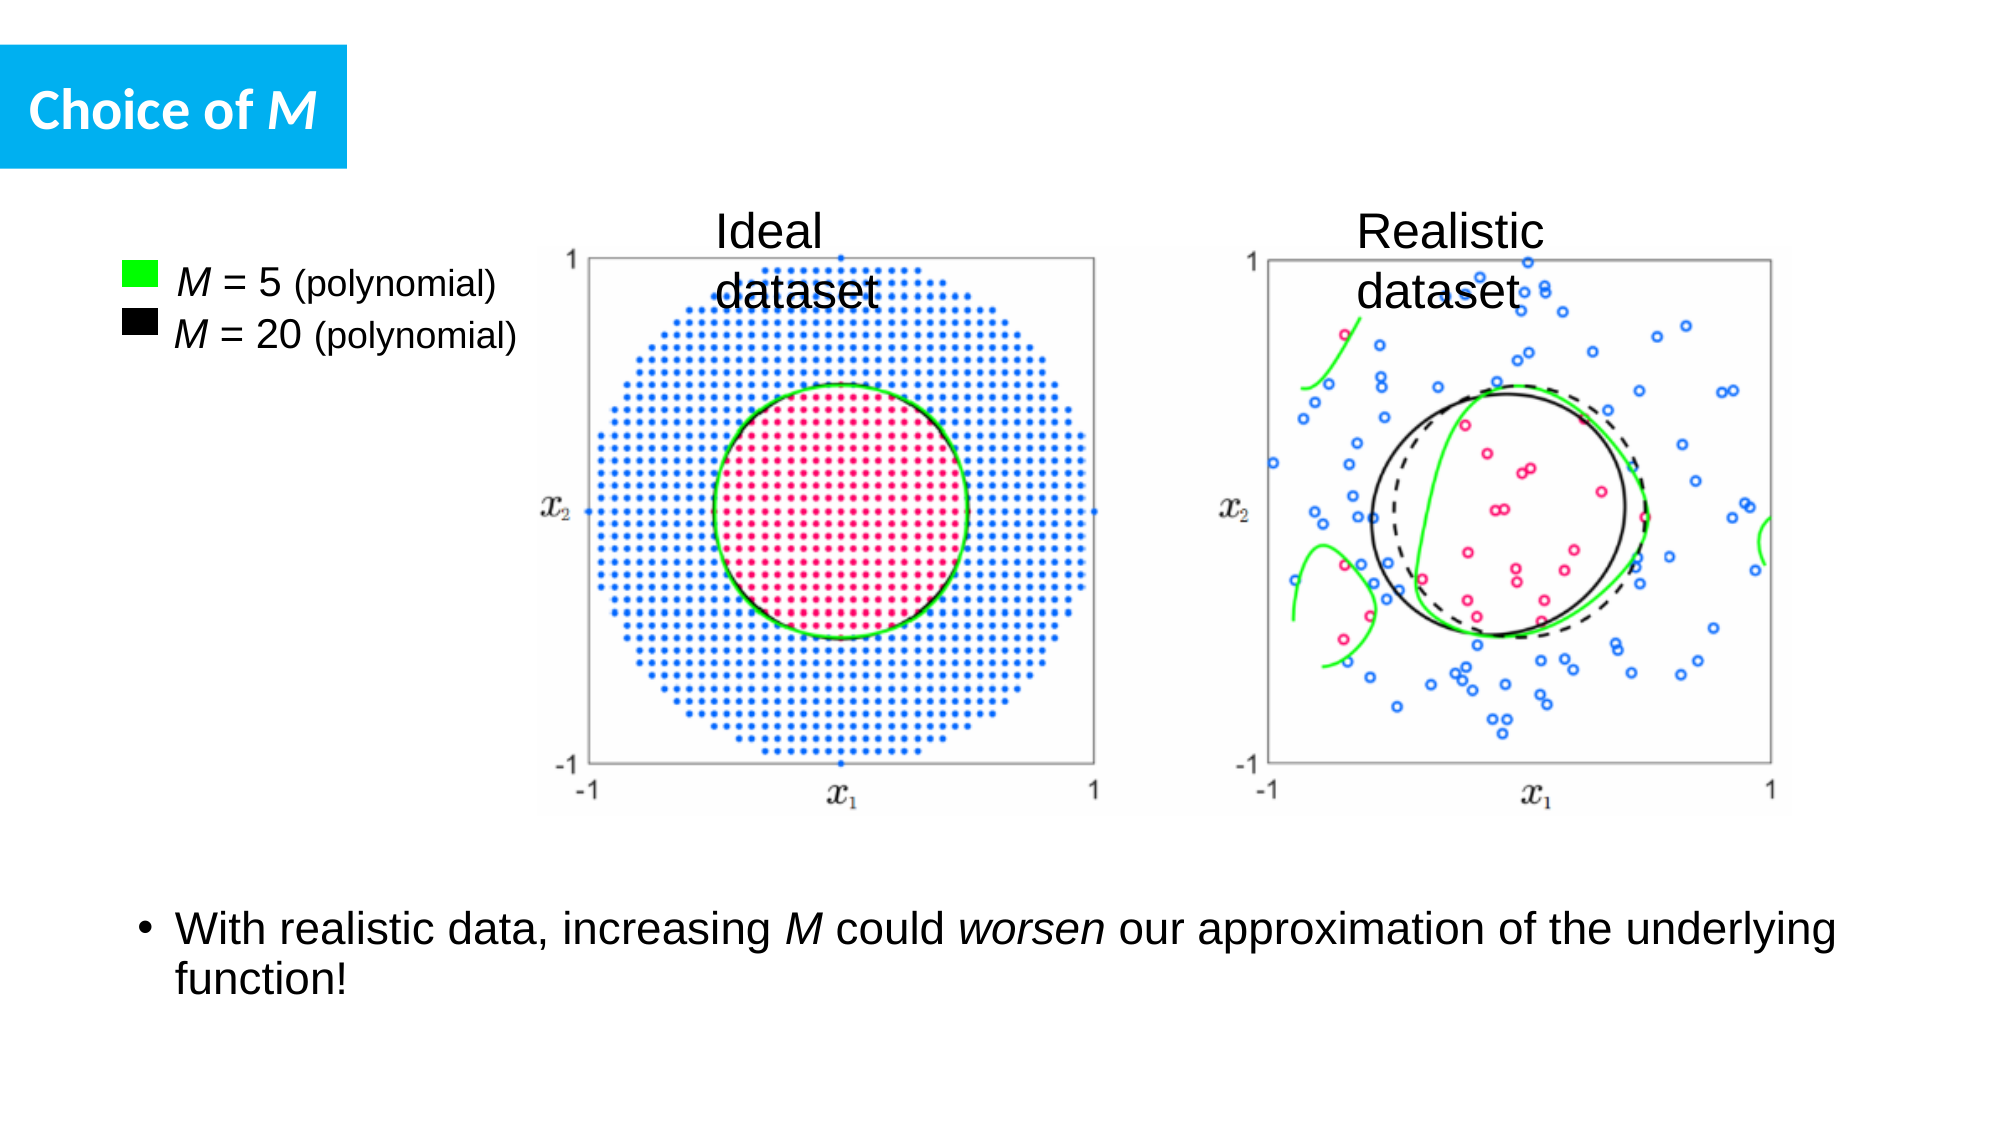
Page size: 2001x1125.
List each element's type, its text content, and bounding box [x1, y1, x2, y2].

text_box With realistic data, increasing M could worsen our approximation of the underlying function! [122, 897, 1981, 1054]
text_box Realistic dataset [1341, 190, 1699, 232]
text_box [122, 247, 660, 365]
text_box Choice of M [0, 44, 347, 169]
text_box Ideal dataset [699, 190, 985, 232]
picture [537, 234, 1792, 819]
